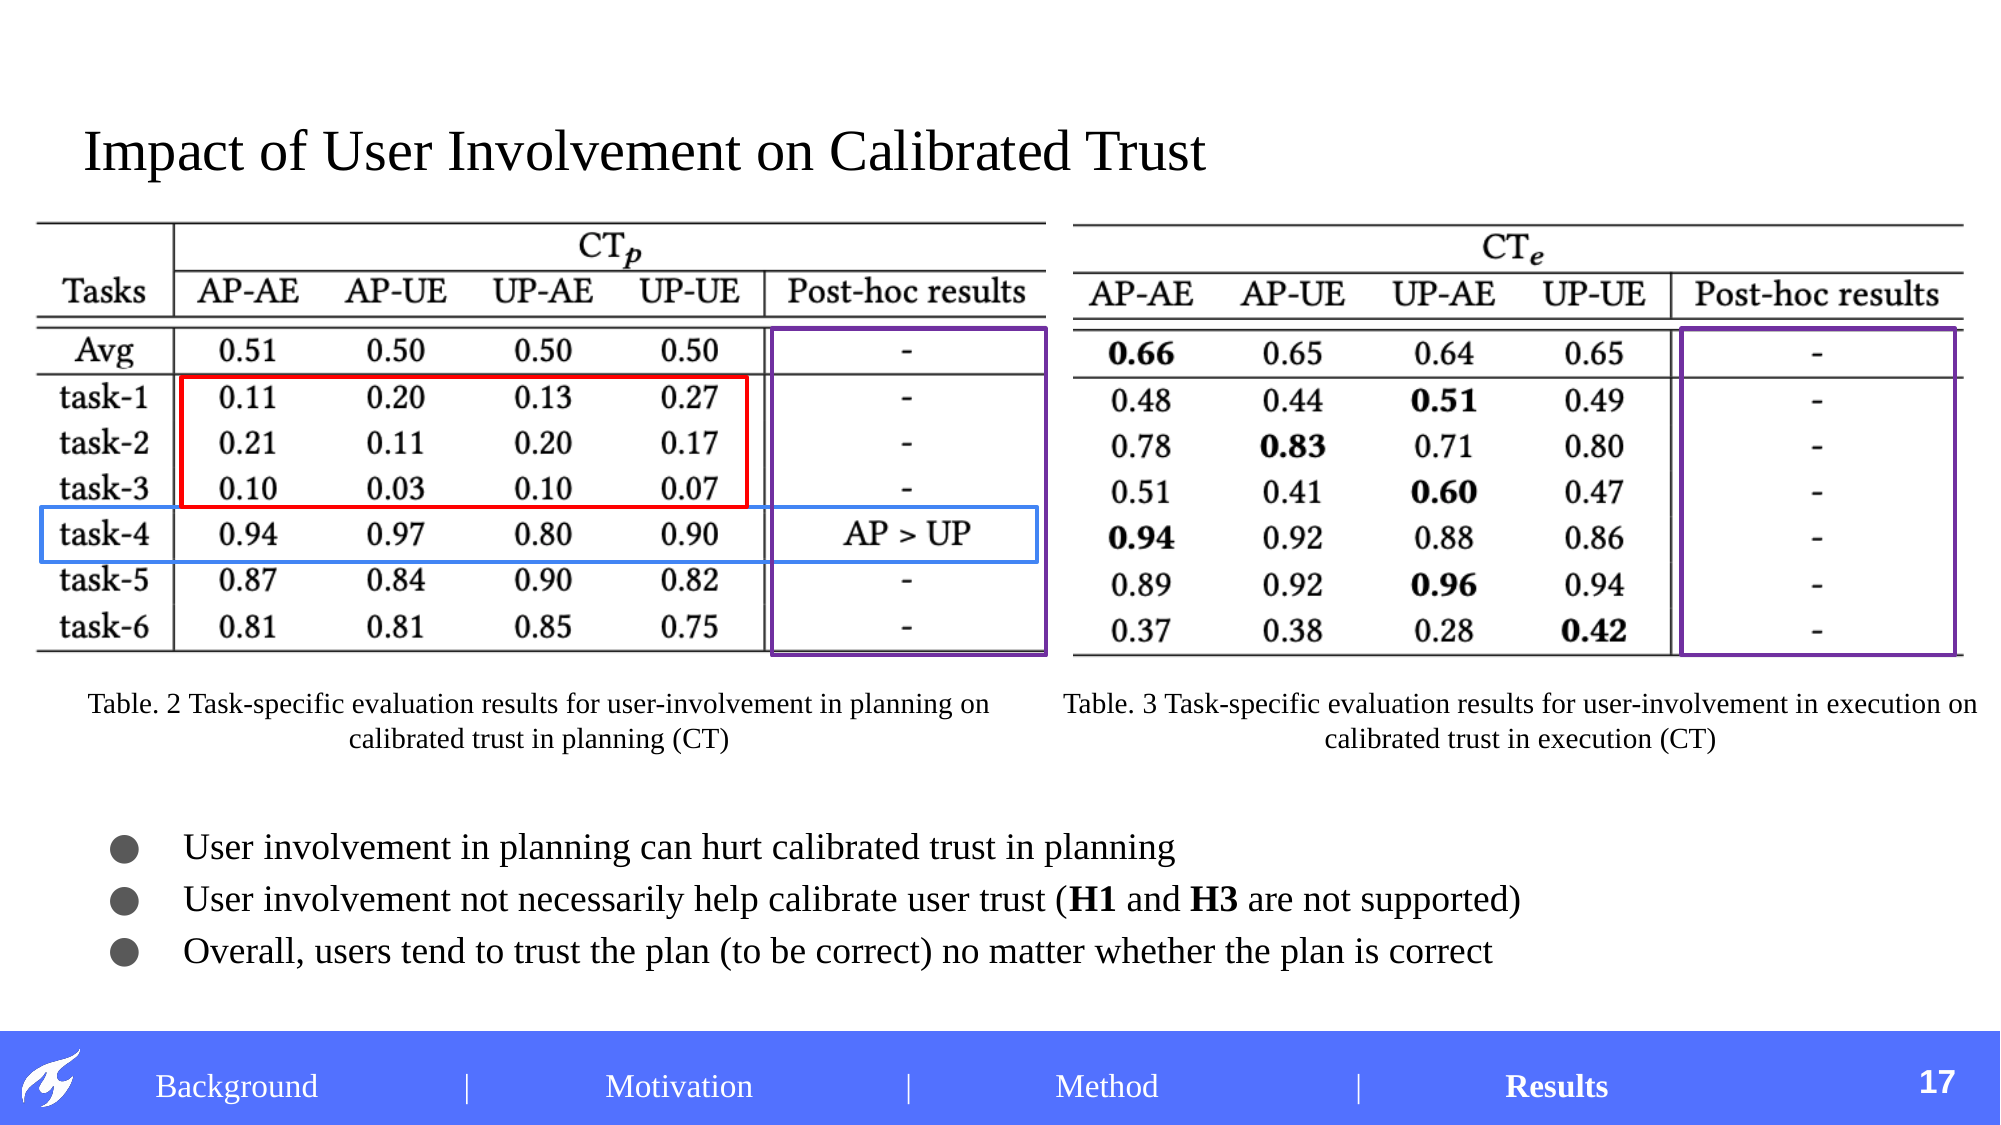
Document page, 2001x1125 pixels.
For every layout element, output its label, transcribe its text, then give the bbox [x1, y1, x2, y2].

picture [22, 1049, 80, 1107]
text_box Background | Motivation | Method | Results [140, 1056, 1808, 1111]
list User involvement in planning can hurt calibrated trust in planning User involvement not necessarily help calibrate user trust (H1 and H3 are not supported) Overall, users tend to trust the plan (to be correct) no matter whether the plan is correct [68, 800, 1932, 1000]
picture [1073, 217, 1968, 660]
slide_number 17 [1851, 1035, 1972, 1125]
picture [31, 213, 1047, 656]
title Impact of User Involvement on Calibrated Trust [68, 97, 1932, 223]
